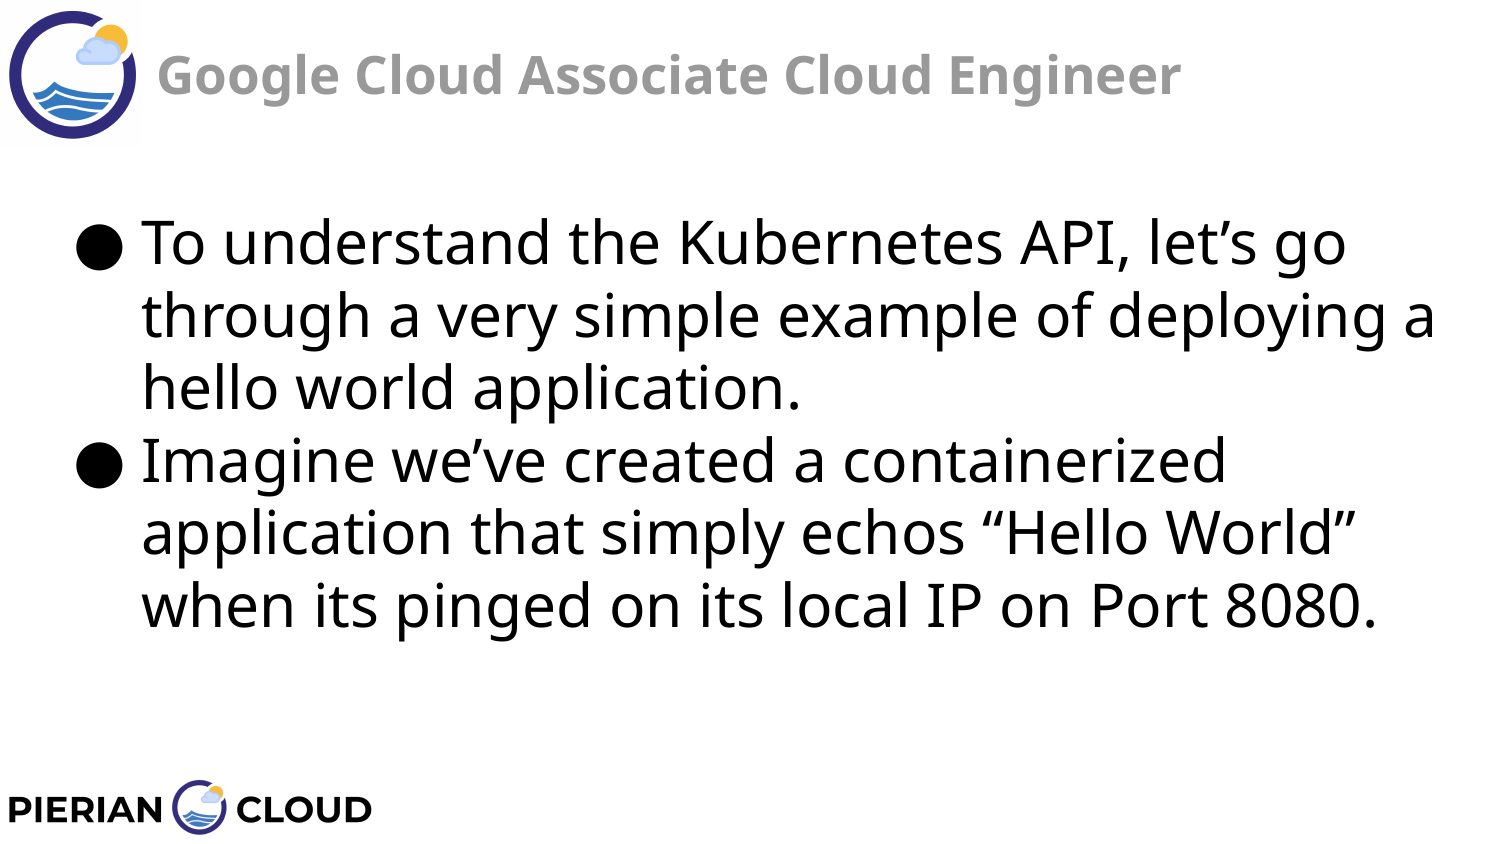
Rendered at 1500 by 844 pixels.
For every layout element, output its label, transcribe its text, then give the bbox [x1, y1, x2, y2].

picture [0, 758, 375, 844]
title Google Cloud Associate Cloud Engineer [146, 25, 1420, 120]
subtitle To understand the Kubernetes API, let’s go through a very simple example of deploying a hello world application. Imagine we’ve created a containerized application that simply echos “Hello World” when its pinged on its local IP on Port 8080. [51, 189, 1476, 750]
picture [0, 0, 142, 146]
